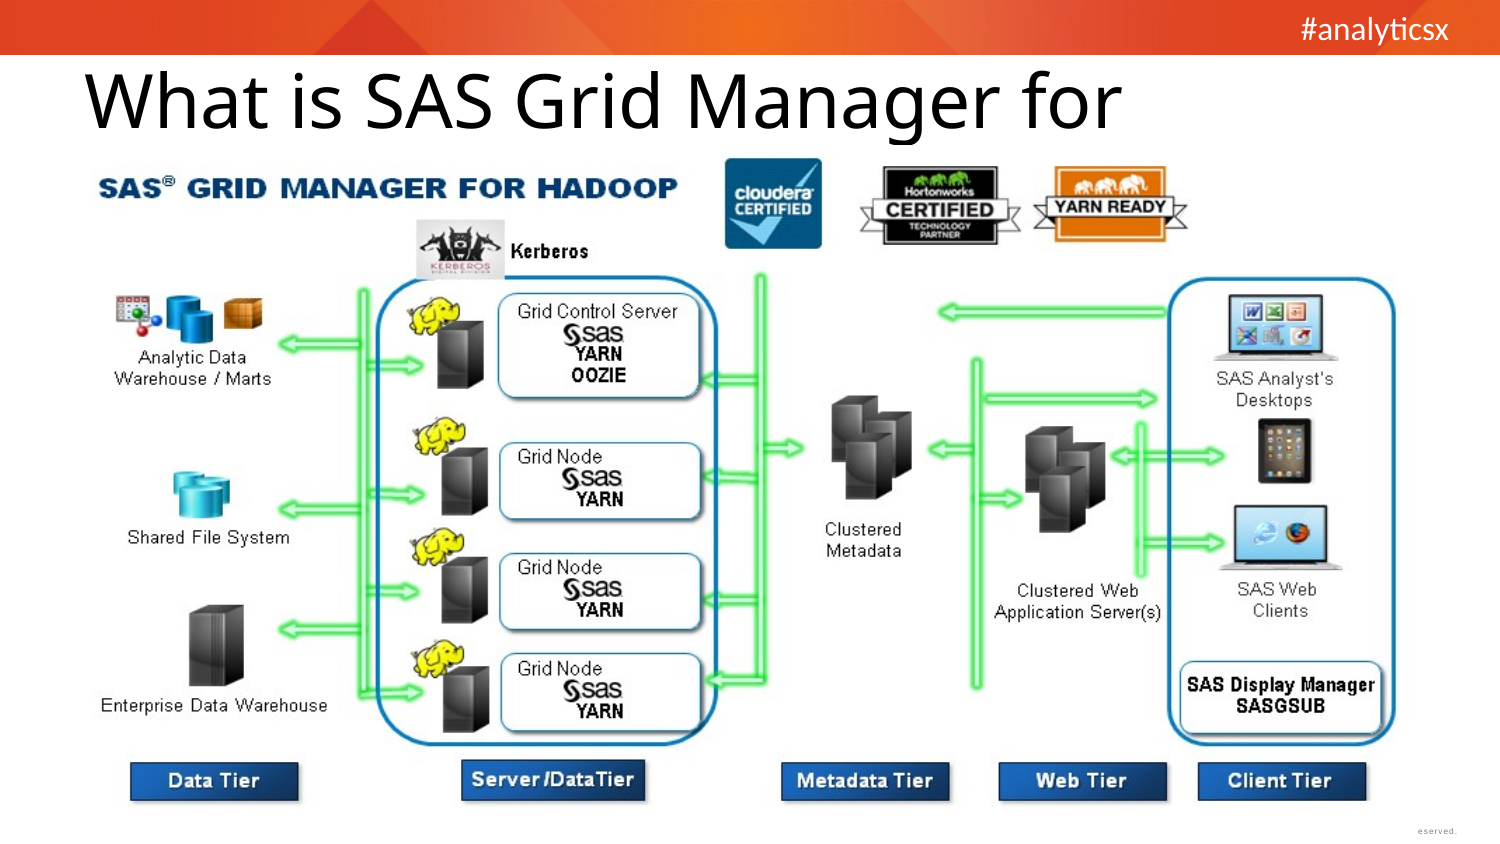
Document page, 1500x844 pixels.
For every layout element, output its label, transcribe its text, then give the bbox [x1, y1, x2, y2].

text_box What is SAS Grid Manager for Hadoop? [70, 56, 1417, 145]
picture [70, 145, 1417, 844]
picture [0, 0, 1500, 55]
